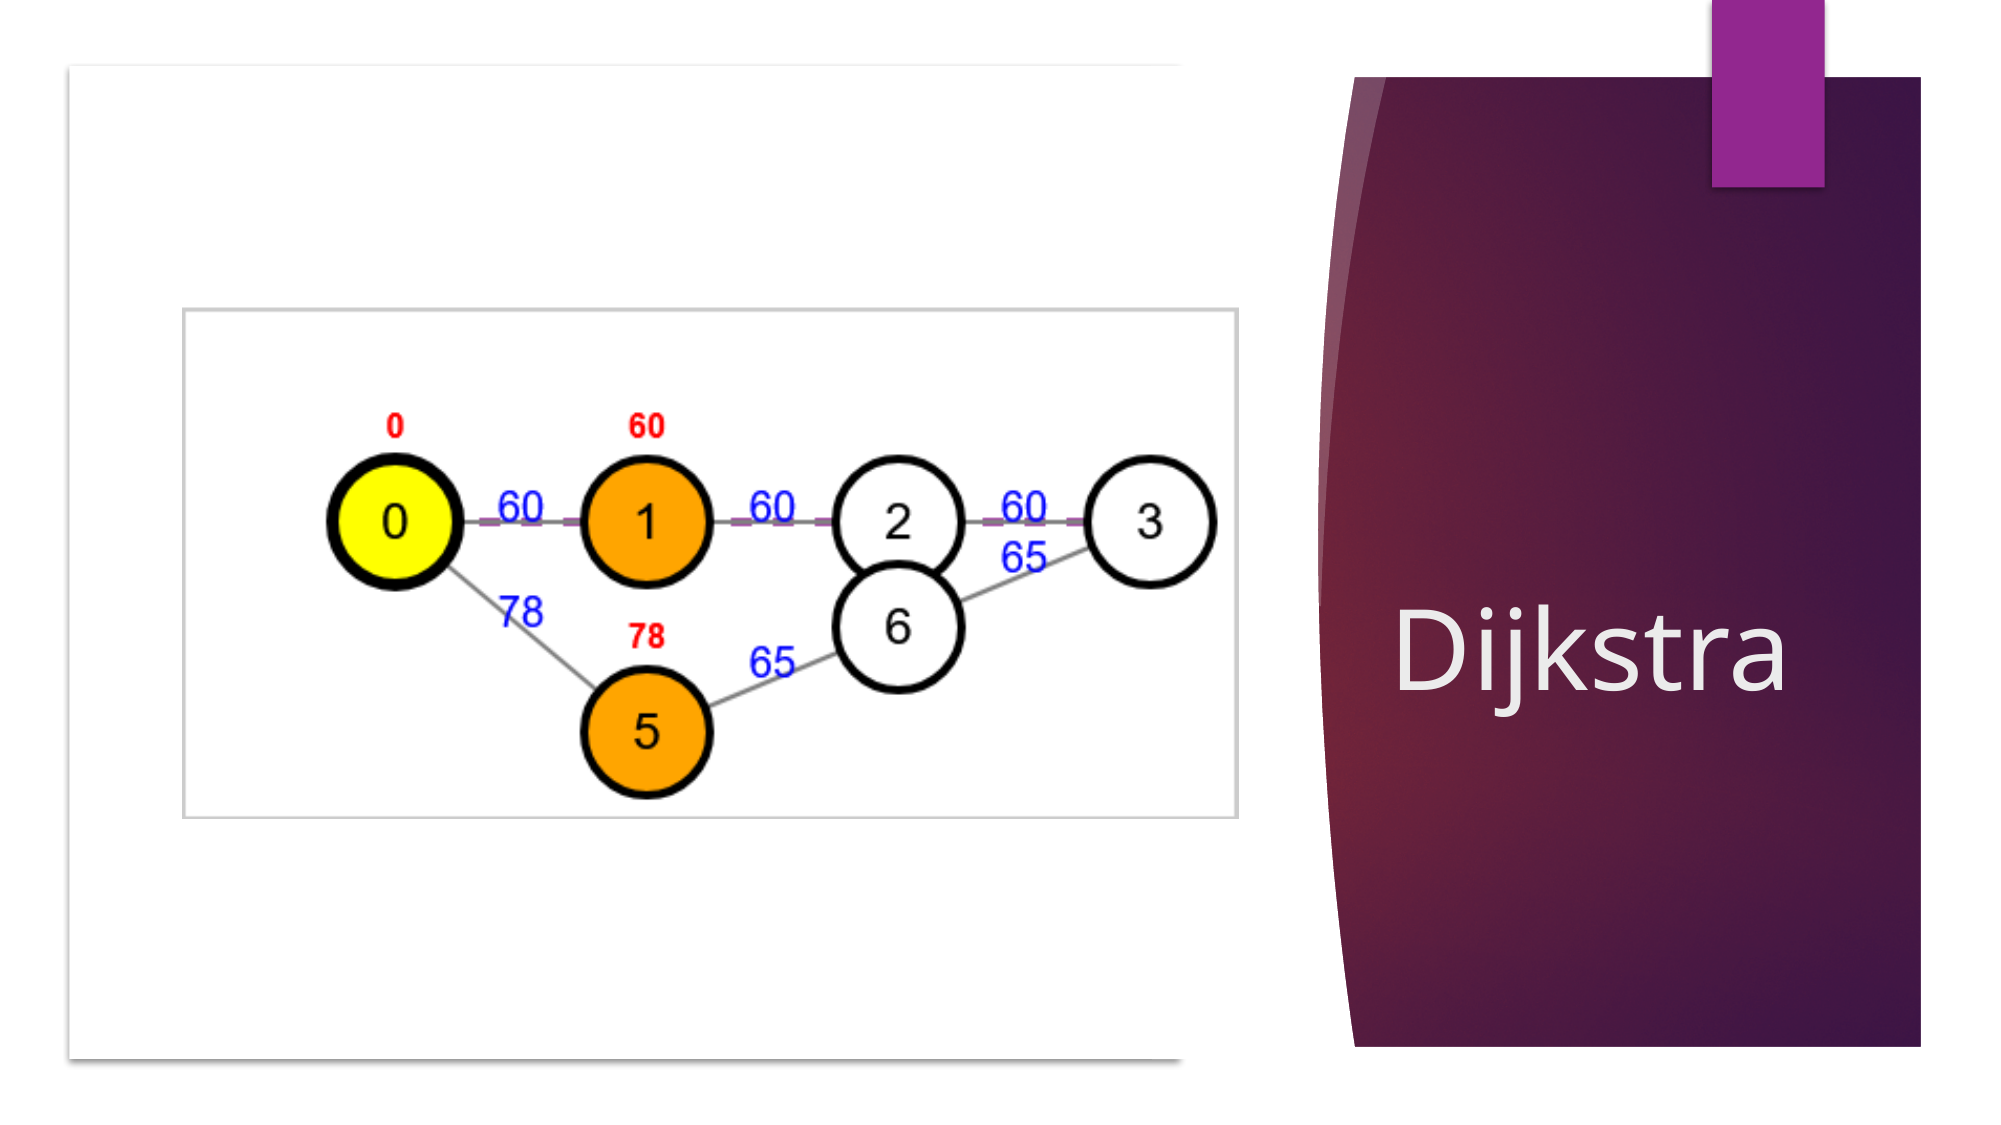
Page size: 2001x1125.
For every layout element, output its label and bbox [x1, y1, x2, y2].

text_box [0, 0, 2000, 1125]
text_box [69, 64, 1367, 1060]
list [181, 305, 1240, 819]
